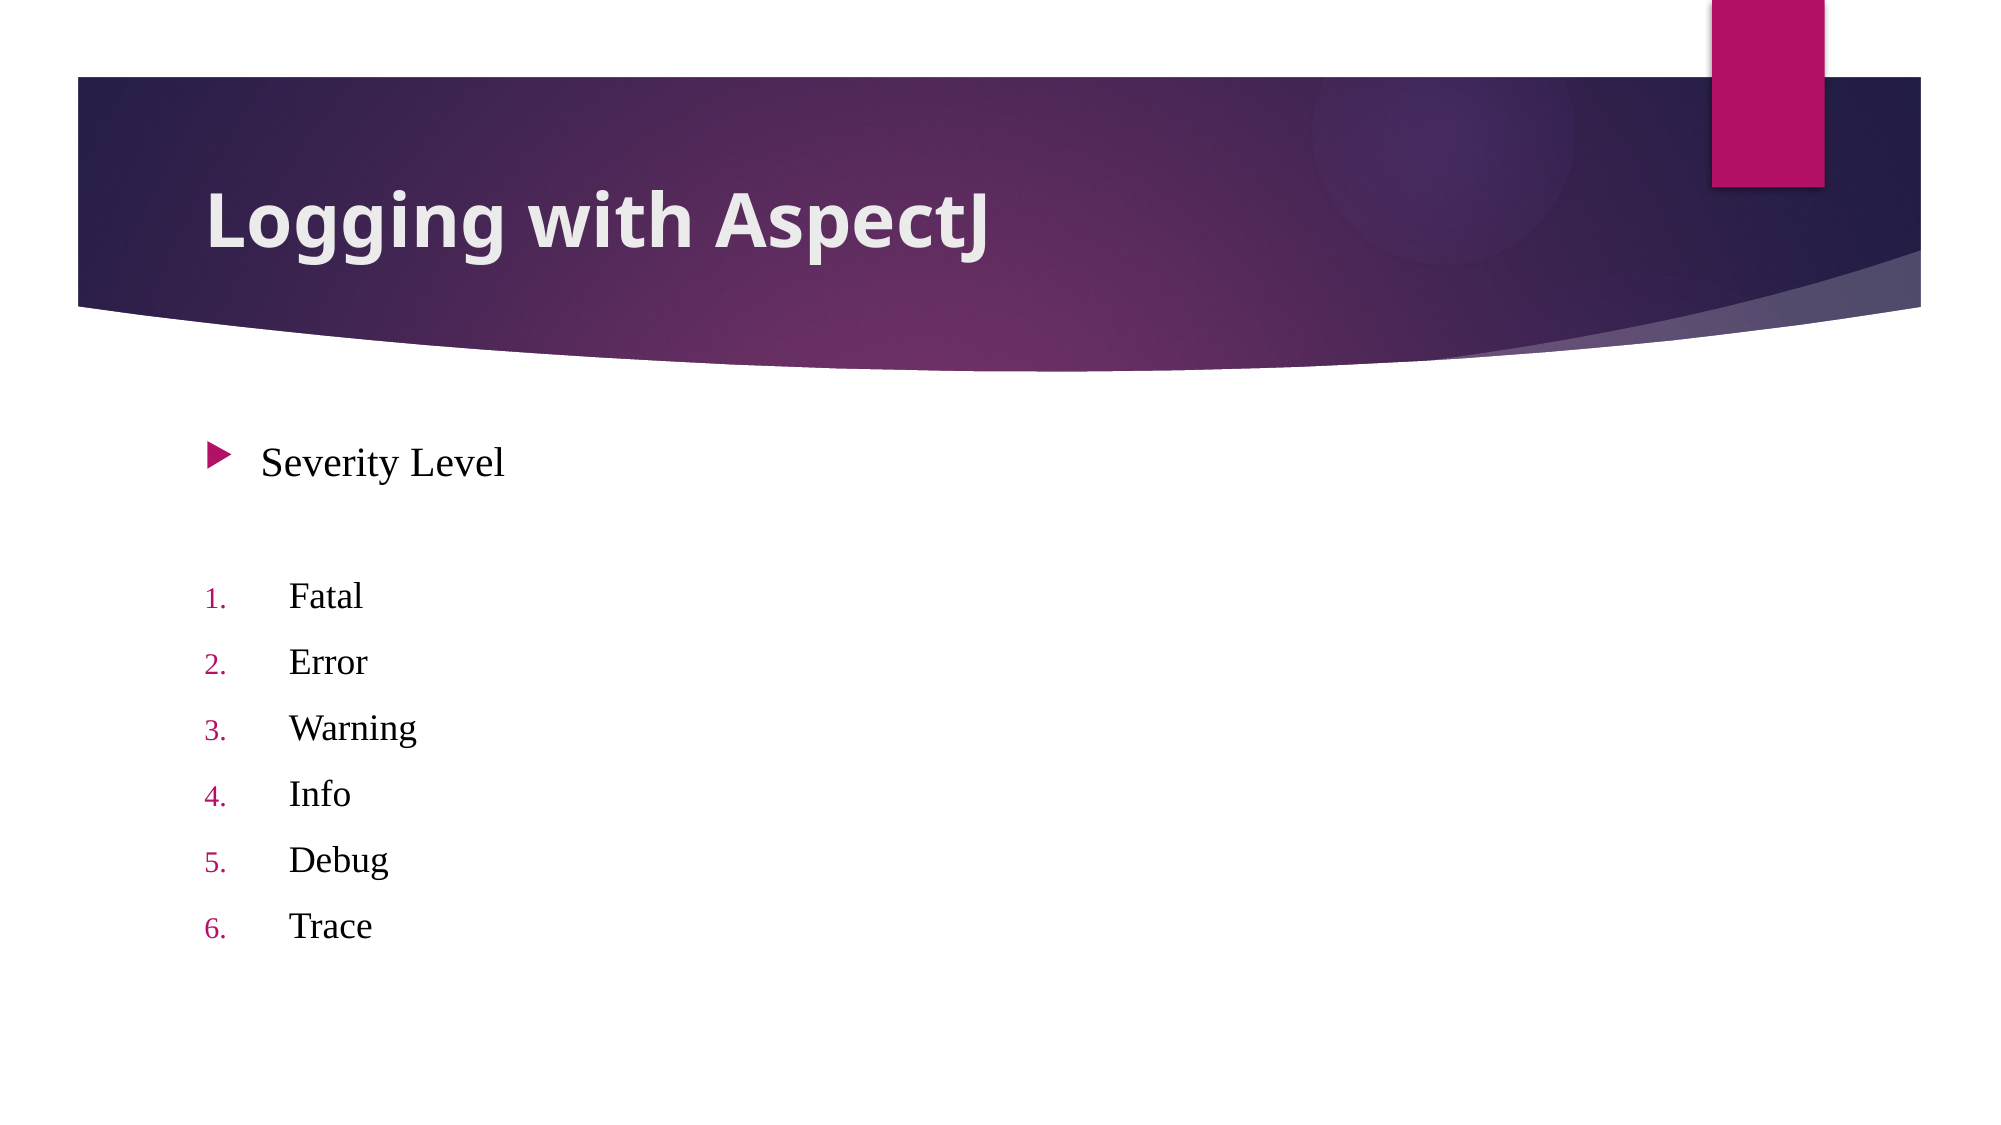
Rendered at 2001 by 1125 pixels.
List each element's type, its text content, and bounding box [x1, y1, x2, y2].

title Logging with AspectJ [189, 159, 1627, 276]
list Severity Level Fatal Error Warning Info Debug Trace [189, 427, 1638, 988]
